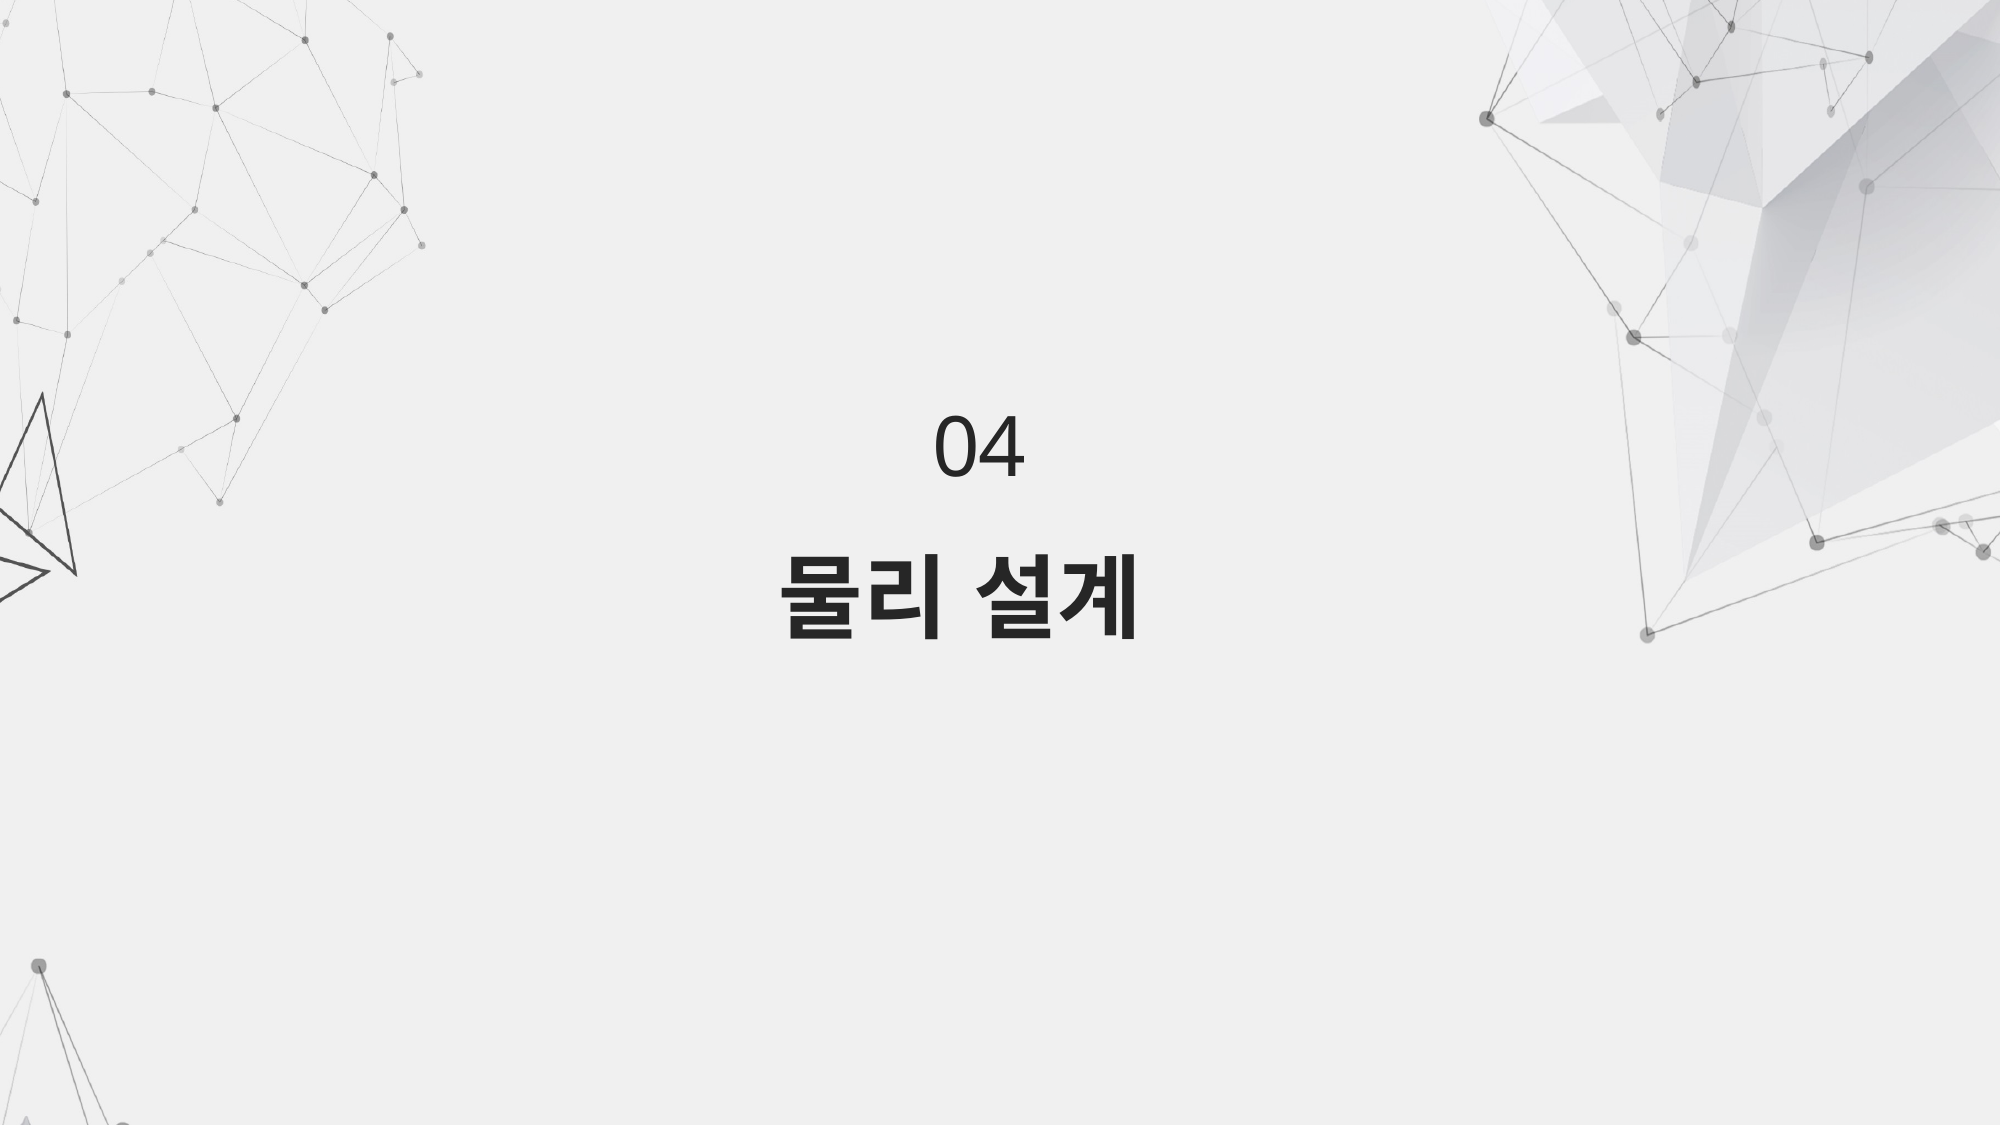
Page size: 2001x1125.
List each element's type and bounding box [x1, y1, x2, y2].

picture [0, 0, 2000, 1125]
text_box [699, 384, 1381, 657]
